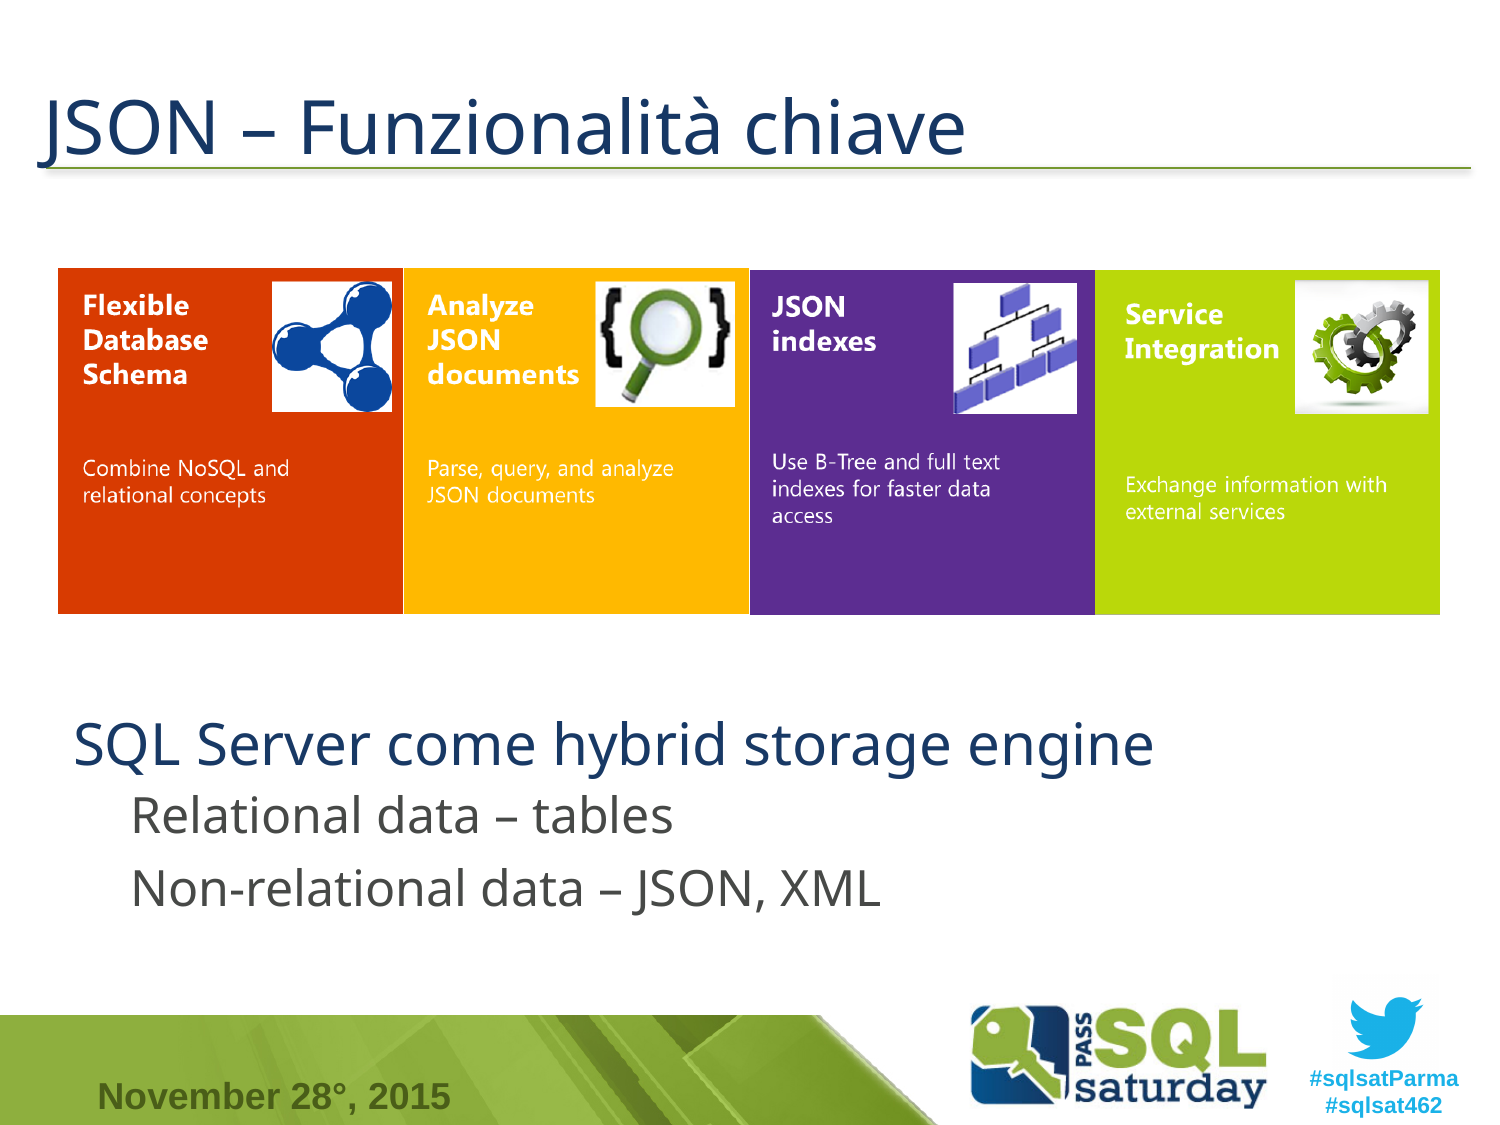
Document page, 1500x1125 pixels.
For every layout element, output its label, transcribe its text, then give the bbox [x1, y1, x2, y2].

text_box SQL Server come hybrid storage engine Relational data – tables Non-relational data – JSON, XML [58, 699, 1299, 924]
picture [1332, 974, 1439, 1082]
picture [58, 268, 1442, 615]
title JSON – Funzionalità chiave [28, 25, 1472, 224]
picture [0, 977, 1282, 1125]
